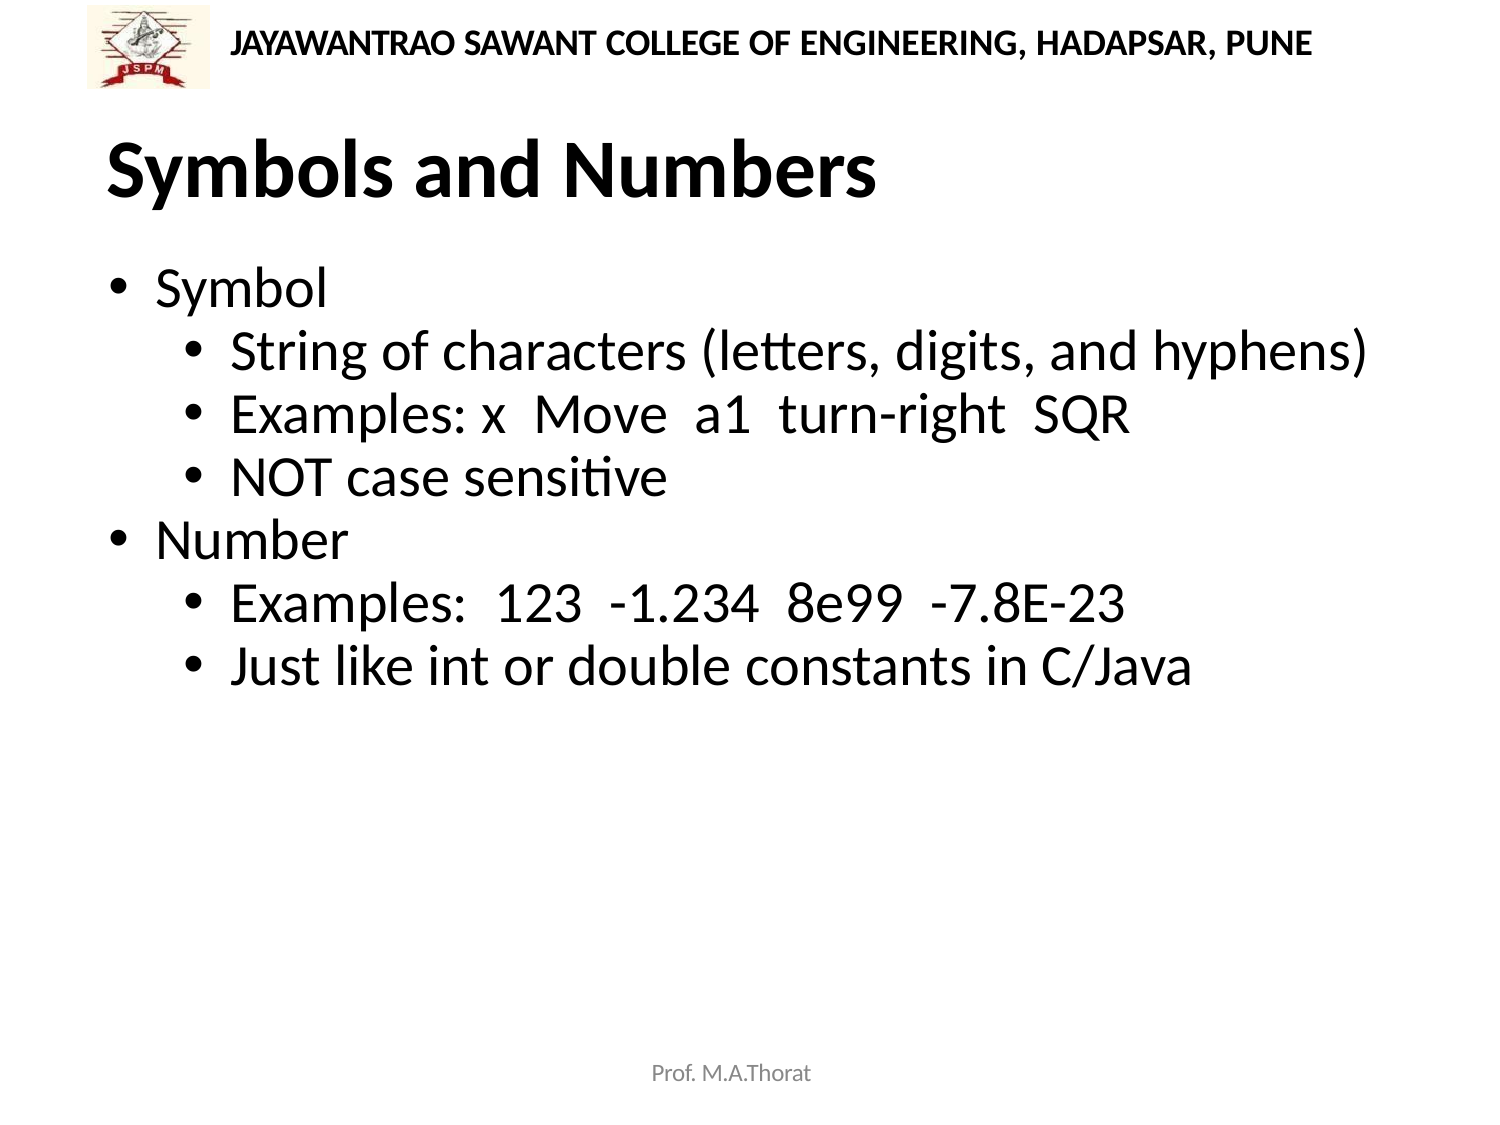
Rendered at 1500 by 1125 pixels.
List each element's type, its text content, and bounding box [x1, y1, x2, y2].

title Symbols and Numbers [104, 112, 1396, 249]
footer Prof. M.A.Thorat [649, 1060, 851, 1090]
picture [87, 5, 210, 89]
text_box JAYAWANTRAO SAWANT COLLEGE OF ENGINEERING, HADAPSAR, PUNE [228, 15, 1333, 63]
text_box Symbol String of characters (letters, digits, and hyphens) Examples: x Move a1 turn-right SQR NOT case sensitive Number Examples: 123 -1.234 8e99 -7.8E-23 Just like int or double constants in C/Java [93, 249, 1413, 706]
